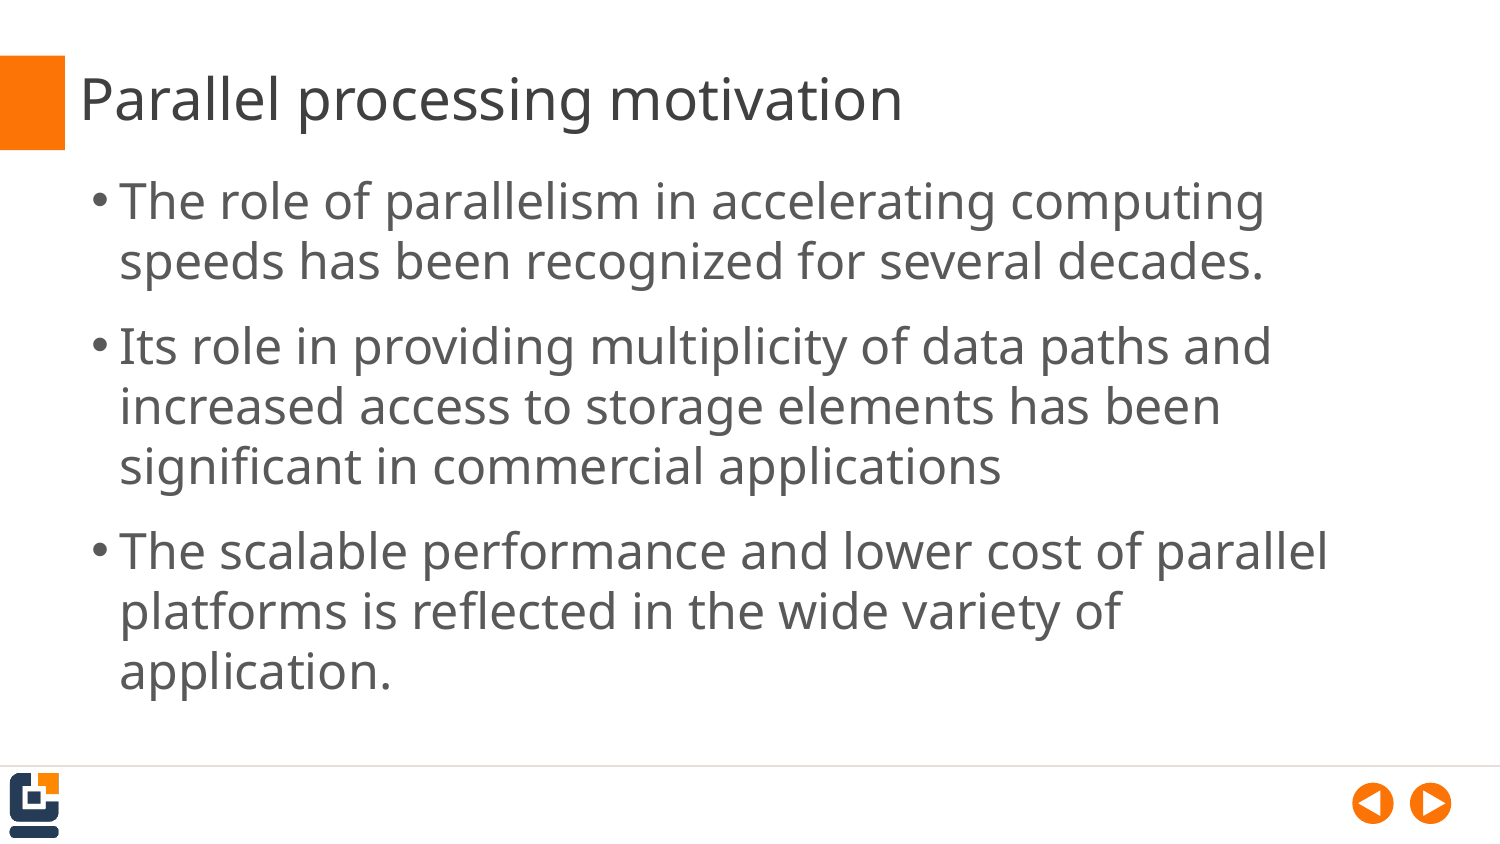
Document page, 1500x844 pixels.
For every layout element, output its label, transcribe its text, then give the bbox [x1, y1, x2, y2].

picture [0, 773, 74, 838]
text_box [1407, 780, 1454, 827]
title Parallel processing motivation [64, 54, 1247, 151]
text_box [1350, 780, 1396, 827]
text_box The role of parallelism in accelerating computing speeds has been recognized for several decades. Its role in providing multiplicity of data paths and increased access to storage elements has been significant in commercial applications The scalable performance and lower cost of parallel platforms is reflected in the wide variety of application. [76, 161, 1424, 741]
